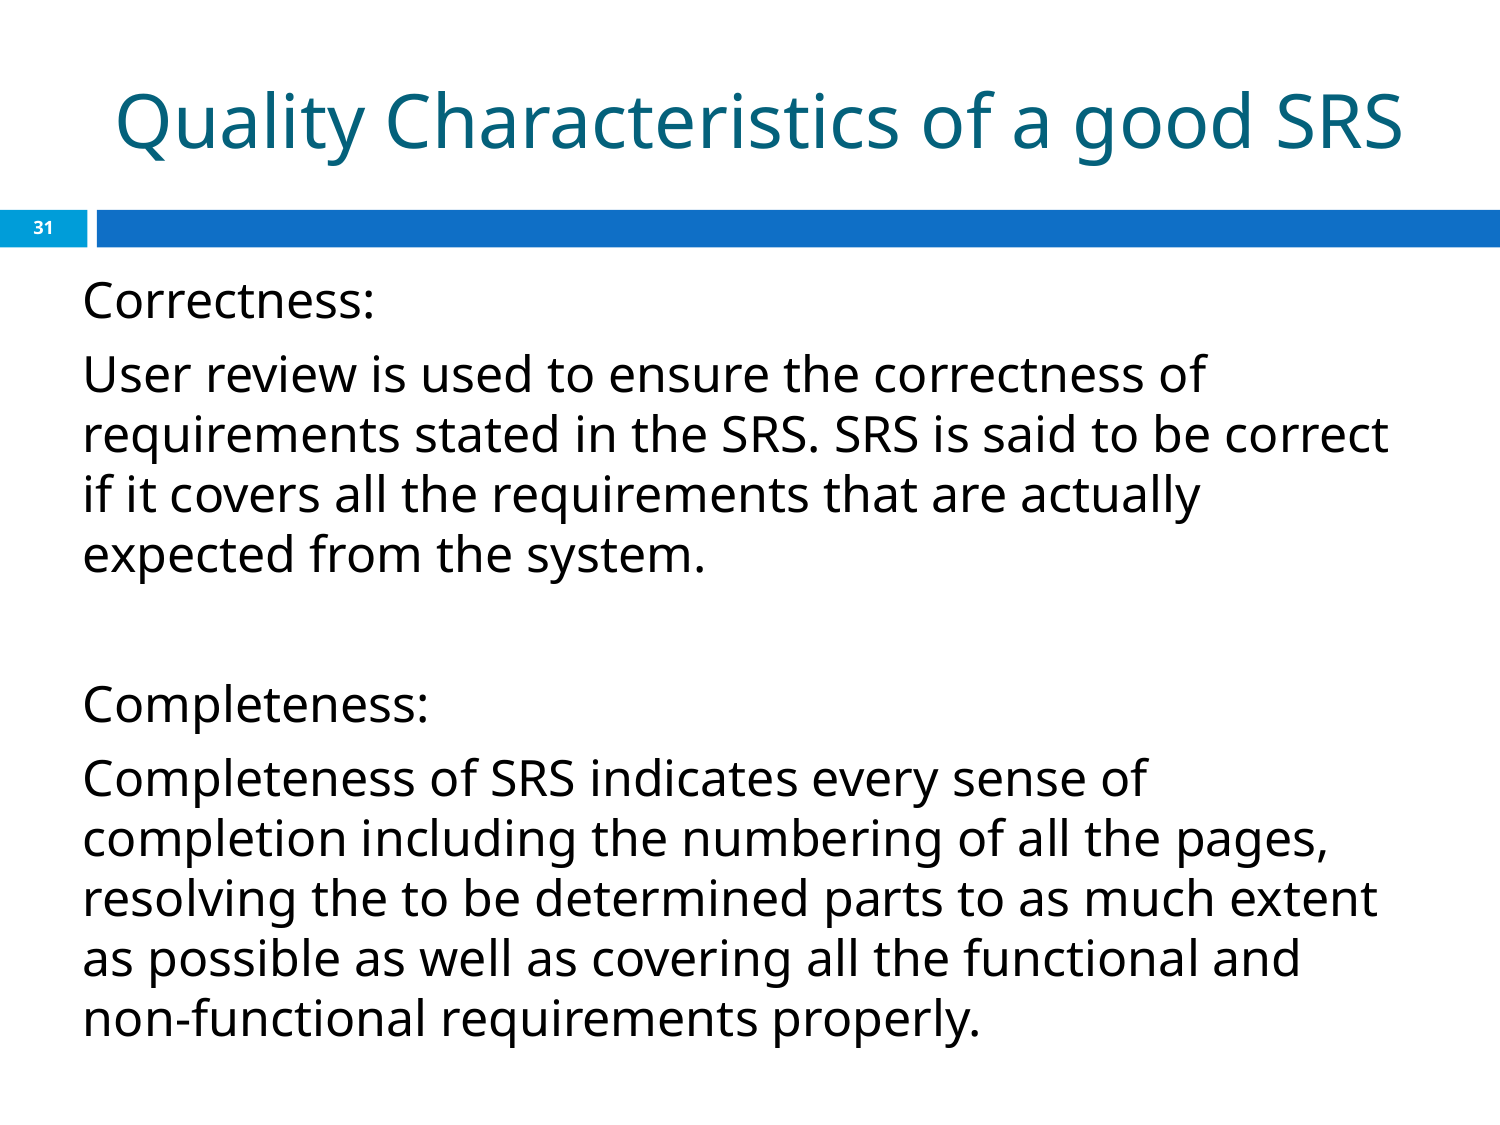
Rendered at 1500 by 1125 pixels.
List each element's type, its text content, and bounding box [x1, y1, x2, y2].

list Correctness: User review is used to ensure the correctness of requirements stated in the SRS. SRS is said to be correct if it covers all the requirements that are actually expected from the system. Completeness: Completeness of SRS indicates every sense of completion including the numbering of all the pages, resolving the to be determined parts to as much extent as possible as well as covering all the functional and non-functional requirements properly. [67, 260, 1434, 1041]
slide_number ‹#› [0, 208, 88, 249]
title Quality Characteristics of a good SRS [99, 37, 1438, 200]
